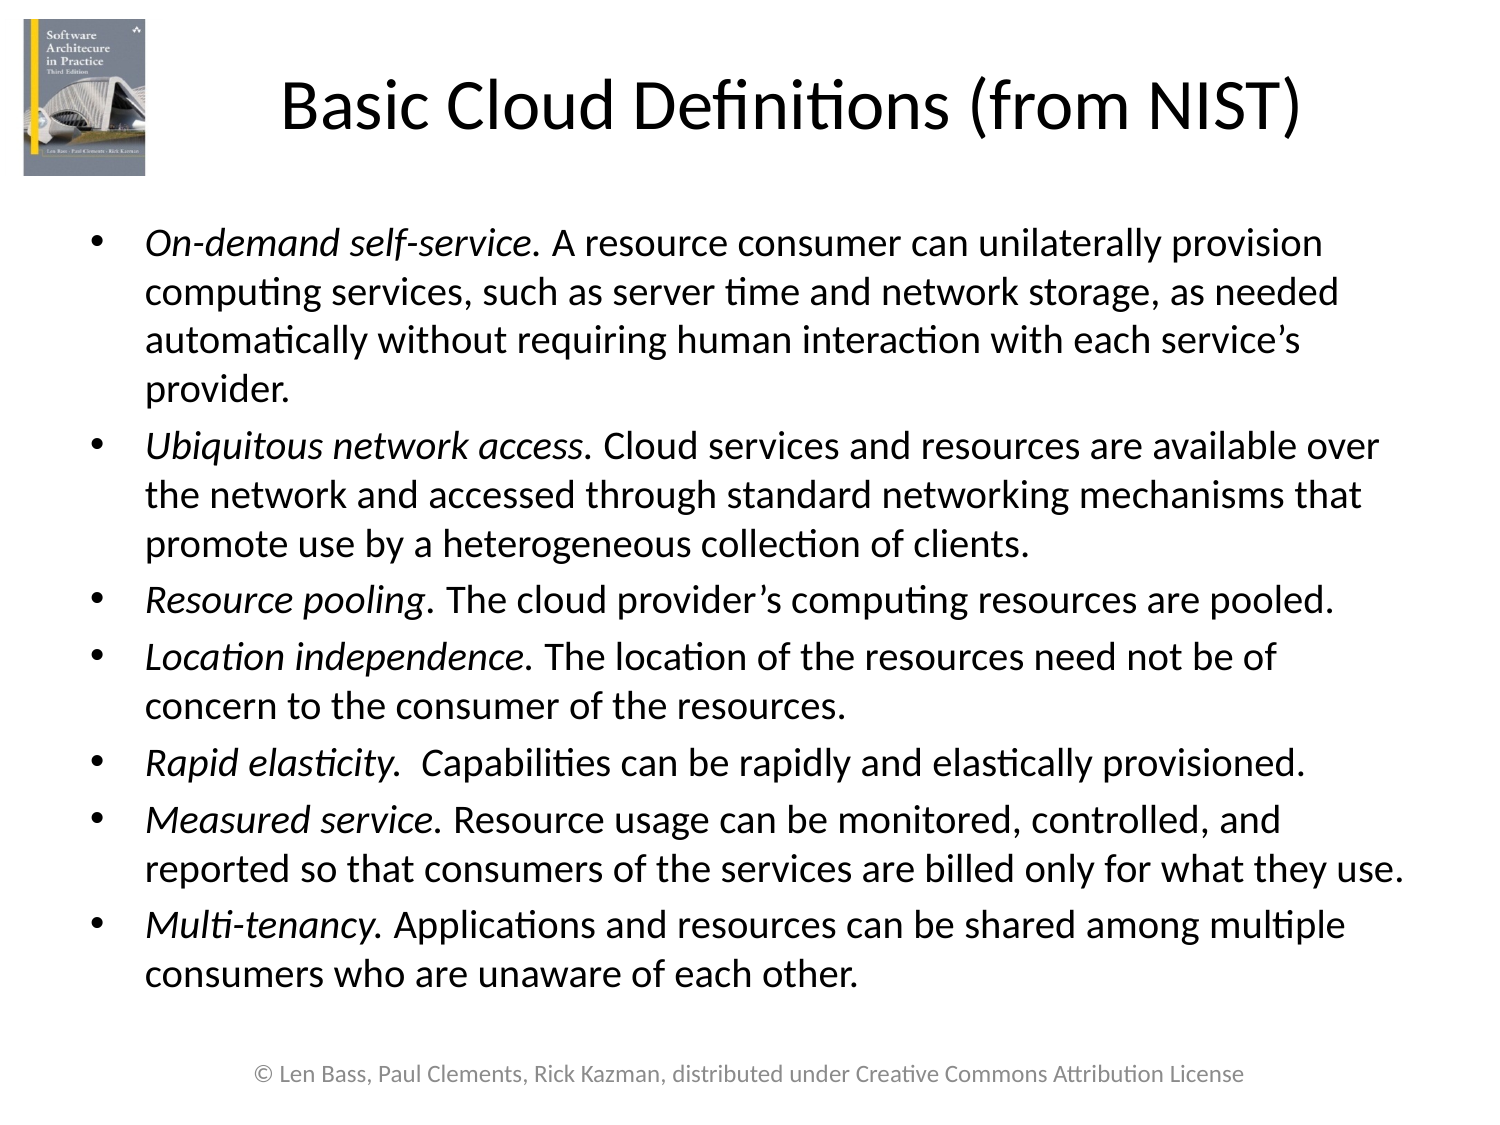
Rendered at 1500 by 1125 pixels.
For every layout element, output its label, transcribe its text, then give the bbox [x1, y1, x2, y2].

list On-demand self-service. A resource consumer can unilaterally provision computing services, such as server time and network storage, as needed automatically without requiring human interaction with each service’s provider. Ubiquitous network access. Cloud services and resources are available over the network and accessed through standard networking mechanisms that promote use by a heterogeneous collection of clients. Resource pooling. The cloud provider’s computing resources are pooled. Location independence. The location of the resources need not be of concern to the consumer of the resources. Rapid elasticity. Capabilities can be rapidly and elastically provisioned. Measured service. Resource usage can be monitored, controlled, and reported so that consumers of the services are billed only for what they use. Multi-tenancy. Applications and resources can be shared among multiple consumers who are unaware of each other. [75, 208, 1425, 1005]
picture [5, 19, 163, 176]
footer © Len Bass, Paul Clements, Rick Kazman, distributed under Creative Commons Attribution License [230, 1042, 1270, 1103]
title Basic Cloud Definitions (from NIST) [159, 45, 1425, 173]
